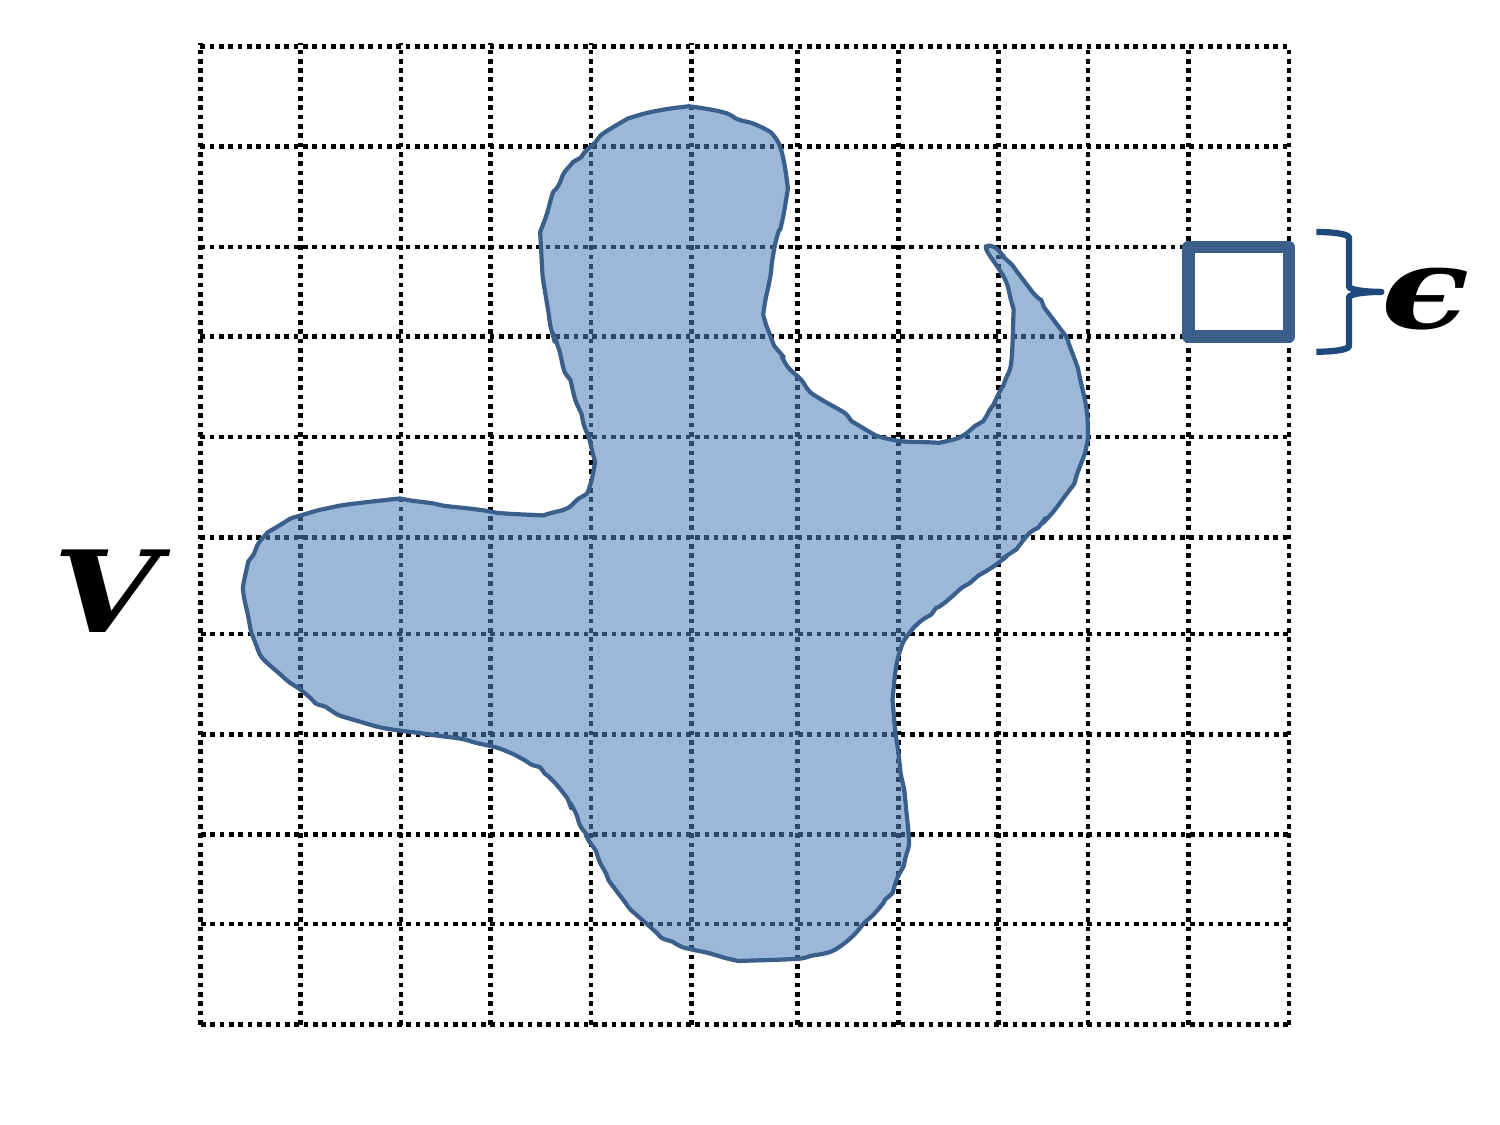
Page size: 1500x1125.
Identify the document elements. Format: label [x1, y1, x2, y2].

text_box [946, 46, 1290, 1025]
text_box [1316, 231, 1383, 353]
text_box [549, 284, 941, 1125]
text_box [498, 0, 991, 837]
text_box [200, 42, 544, 1025]
